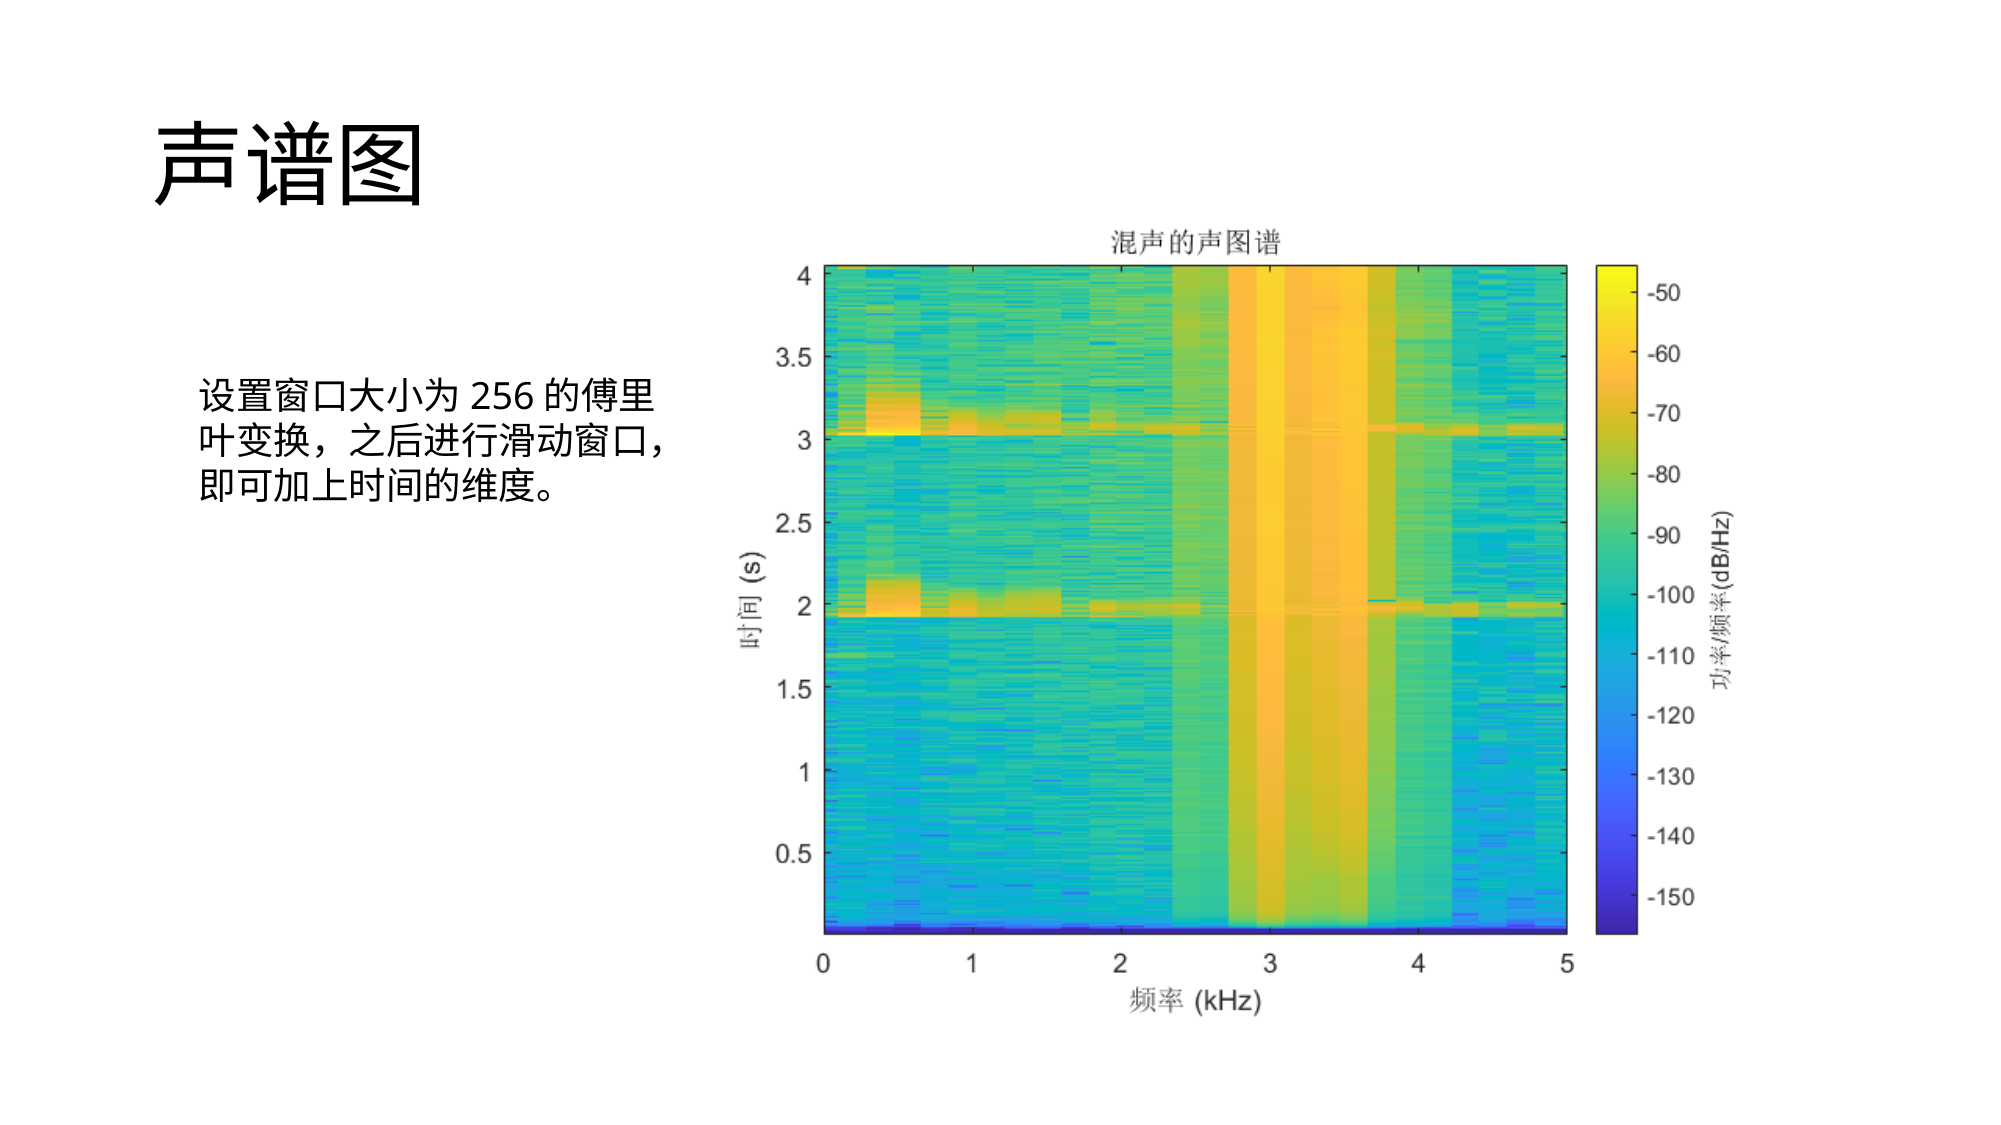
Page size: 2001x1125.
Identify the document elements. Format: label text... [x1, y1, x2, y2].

title 声谱图 [137, 59, 1863, 278]
text_box 设置窗口大小为256的傅里叶变换，之后进行滑动窗口，即可加上时间的维度。 [184, 364, 676, 515]
picture [699, 204, 1793, 1026]
